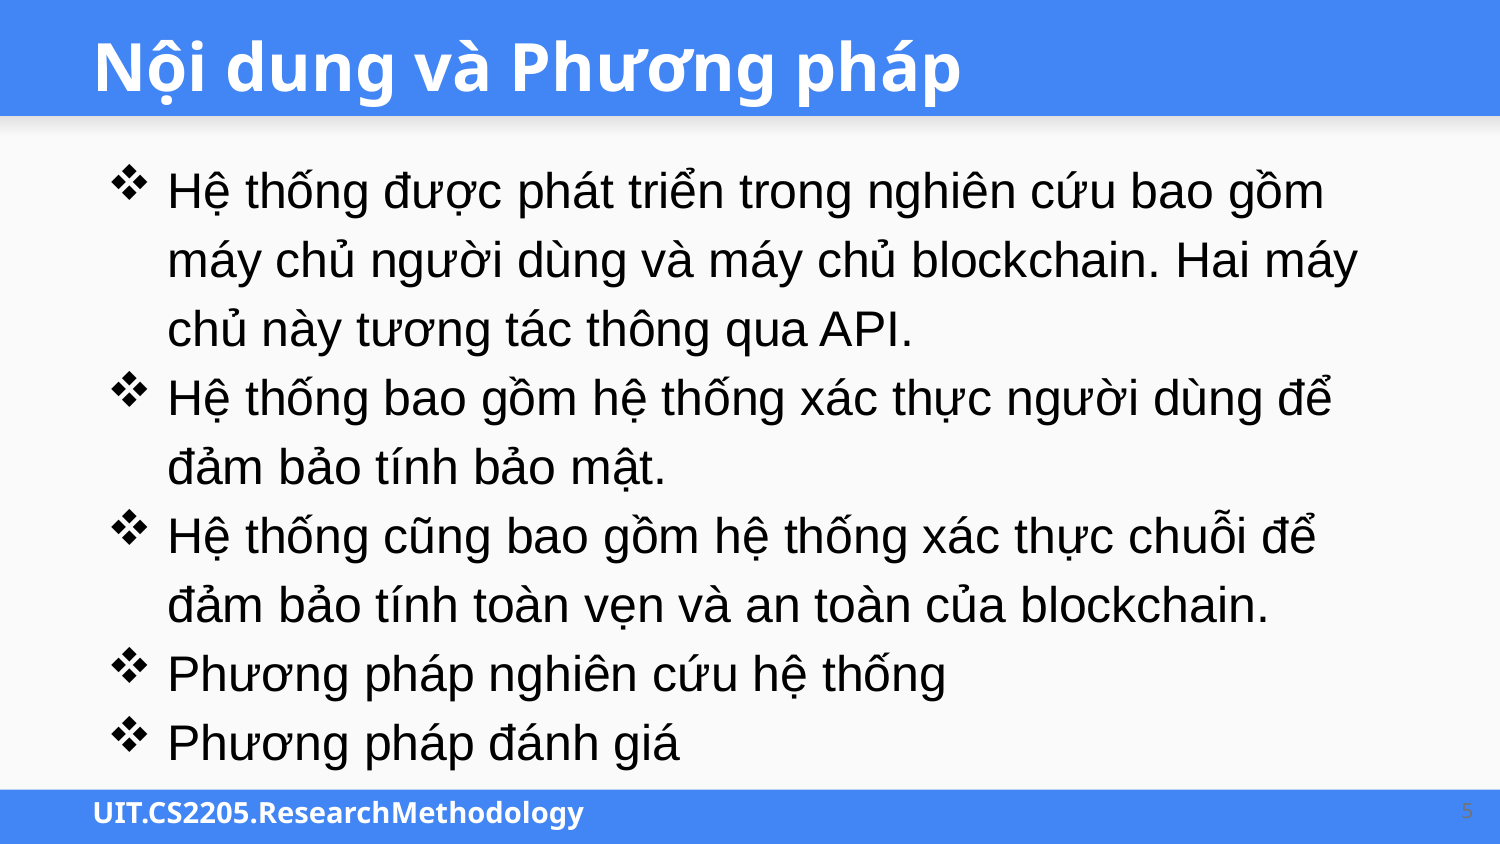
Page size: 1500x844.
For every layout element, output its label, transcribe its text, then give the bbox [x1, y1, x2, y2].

title Nội dung và Phương pháp [77, 9, 1427, 120]
list Hệ thống được phát triển trong nghiên cứu bao gồm máy chủ người dùng và máy chủ blockchain. Hai máy chủ này tương tác thông qua API. Hệ thống bao gồm hệ thống xác thực người dùng để đảm bảo tính bảo mật. Hệ thống cũng bao gồm hệ thống xác thực chuỗi để đảm bảo tính toàn vẹn và an toàn của blockchain. Phương pháp nghiên cứu hệ thống Phương pháp đánh giá [77, 134, 1427, 776]
slide_number 5 [1398, 789, 1489, 835]
